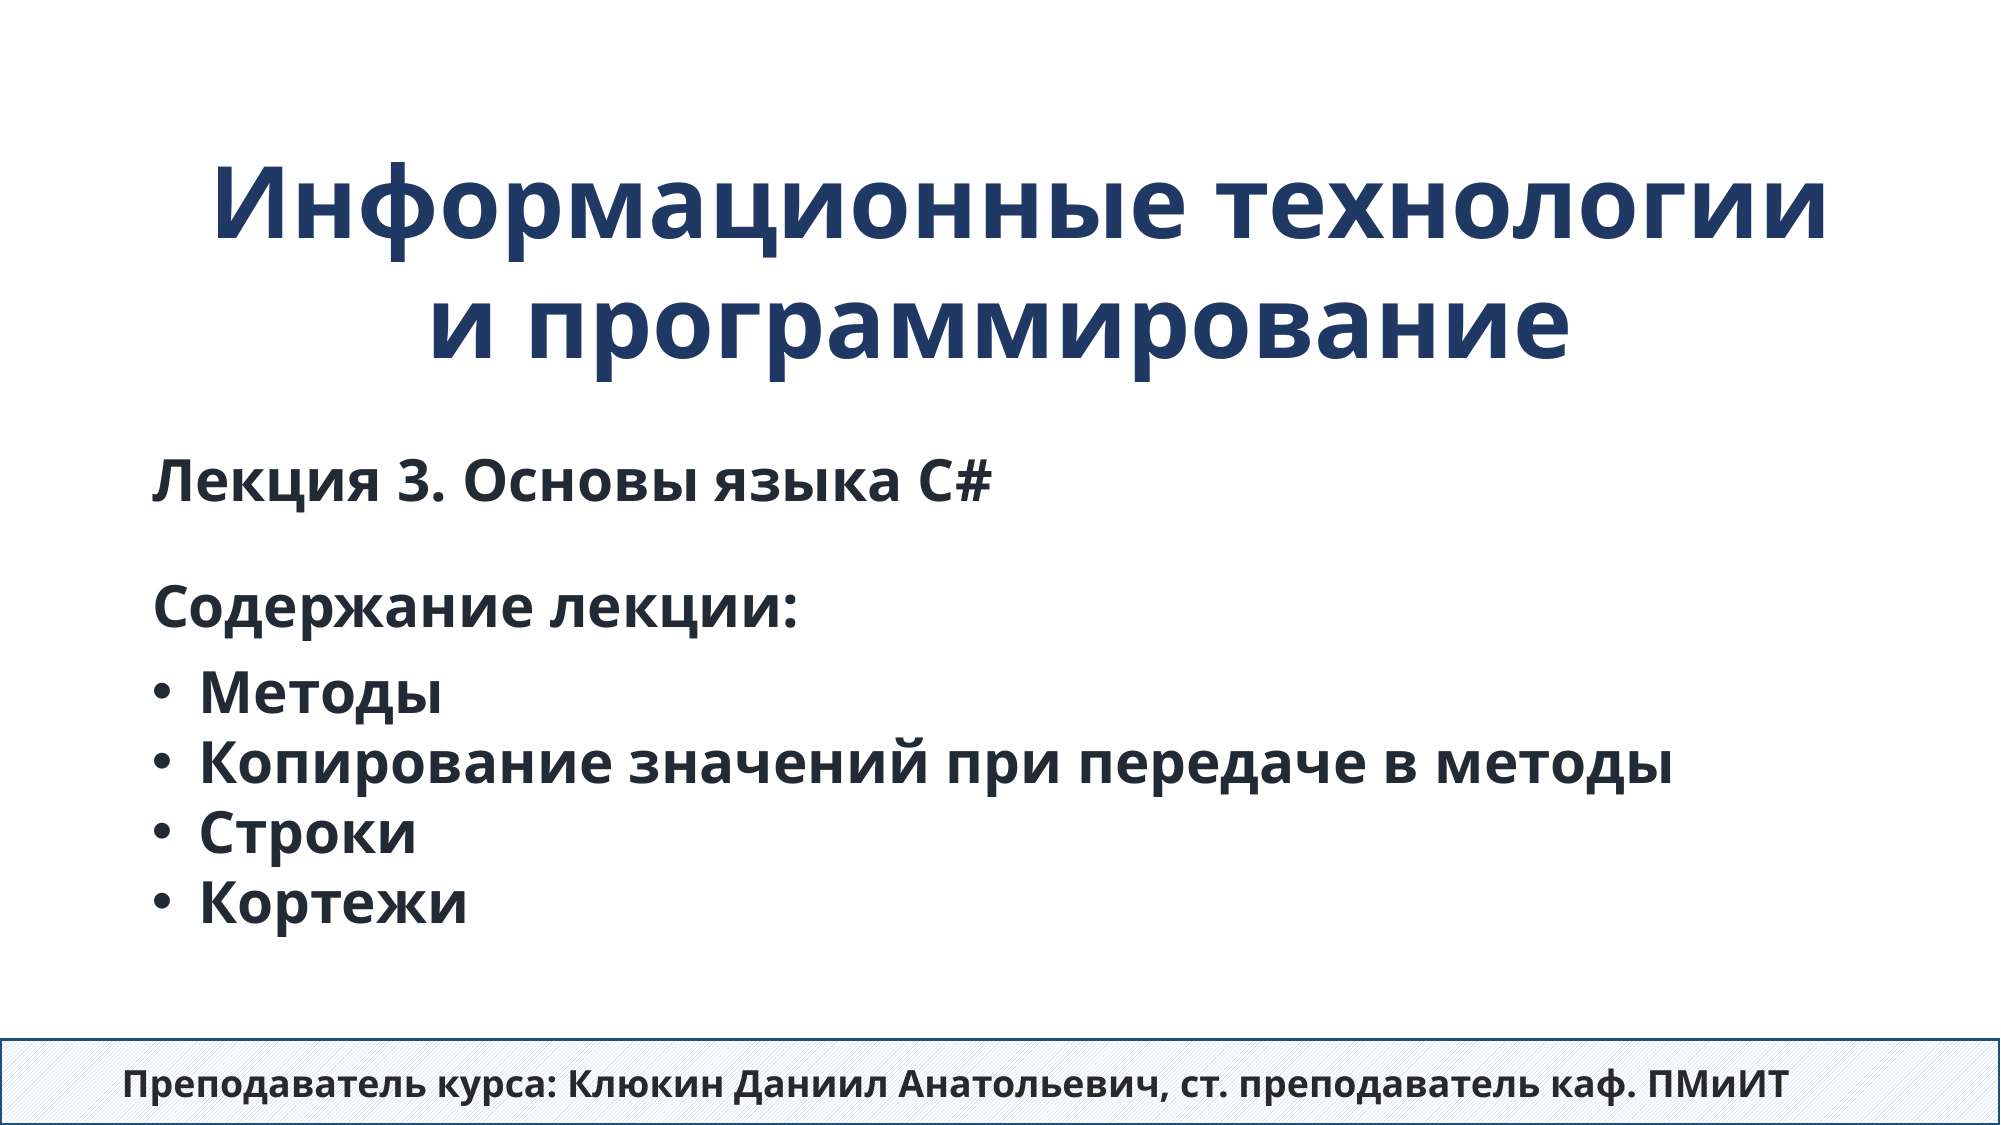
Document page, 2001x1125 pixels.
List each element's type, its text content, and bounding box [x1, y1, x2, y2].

text_box Преподаватель курса: Клюкин Даниил Анатольевич, ст. преподаватель каф. ПМиИТ [0, 1039, 2000, 1125]
title Лекция 3. Основы языка C# Содержание лекции: [137, 420, 1610, 648]
text_box Информационные технологии и программирование [0, 131, 2000, 387]
text_box Методы Копирование значений при передаче в методы Строки Кортежи [137, 648, 1850, 943]
